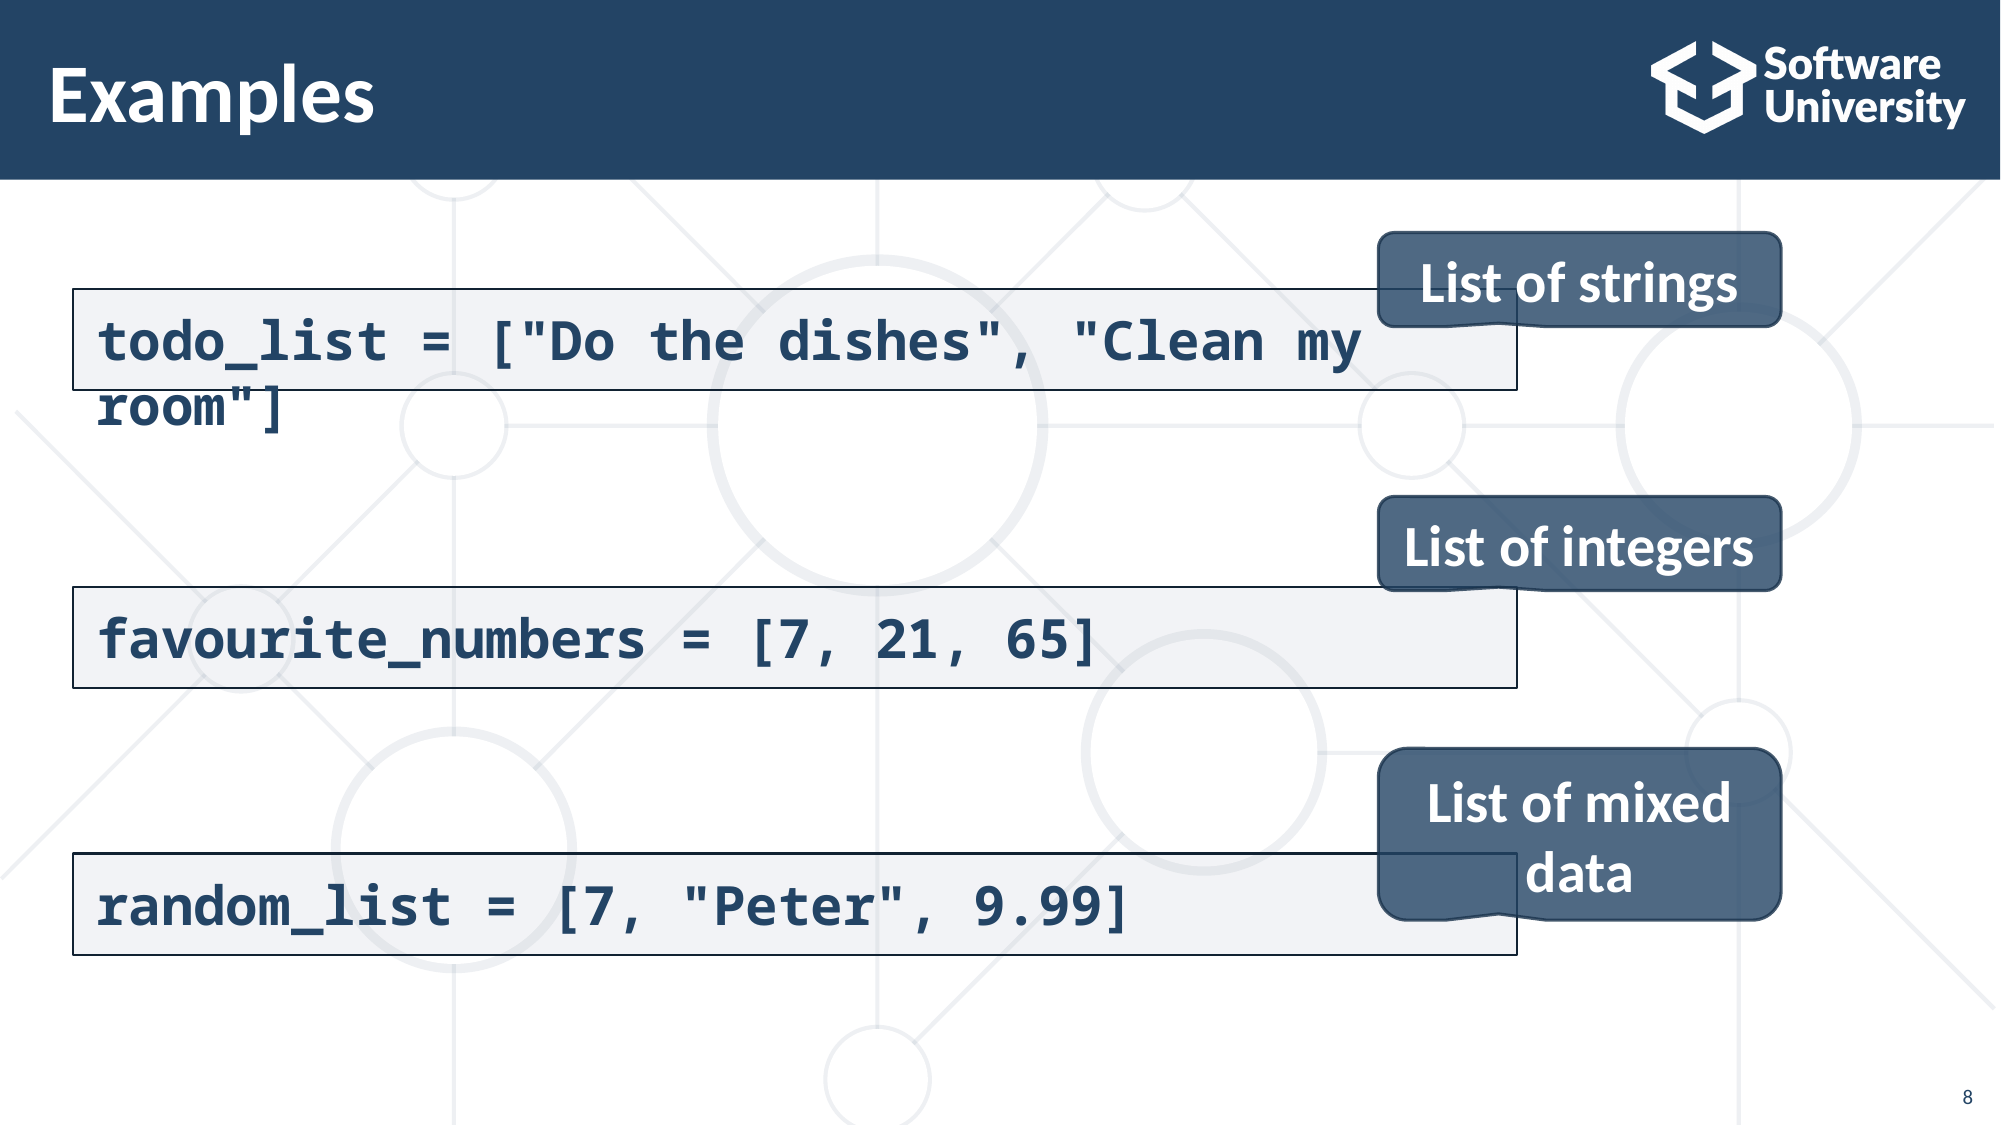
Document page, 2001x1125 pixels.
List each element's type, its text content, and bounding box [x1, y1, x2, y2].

list random_list = [7, "Peter", 9.99] [72, 852, 1518, 956]
text_box List of strings [1376, 230, 1784, 329]
text_box List of integers [1376, 494, 1784, 593]
picture [1651, 41, 1966, 134]
text_box List of mixed data [1376, 746, 1784, 923]
title Examples [31, 16, 1625, 162]
list favourite_numbers = [7, 21, 65] [72, 586, 1518, 689]
text_box 8 [1927, 1067, 1989, 1117]
list todo_list = ["Do the dishes", "Clean my room"] [72, 288, 1518, 391]
